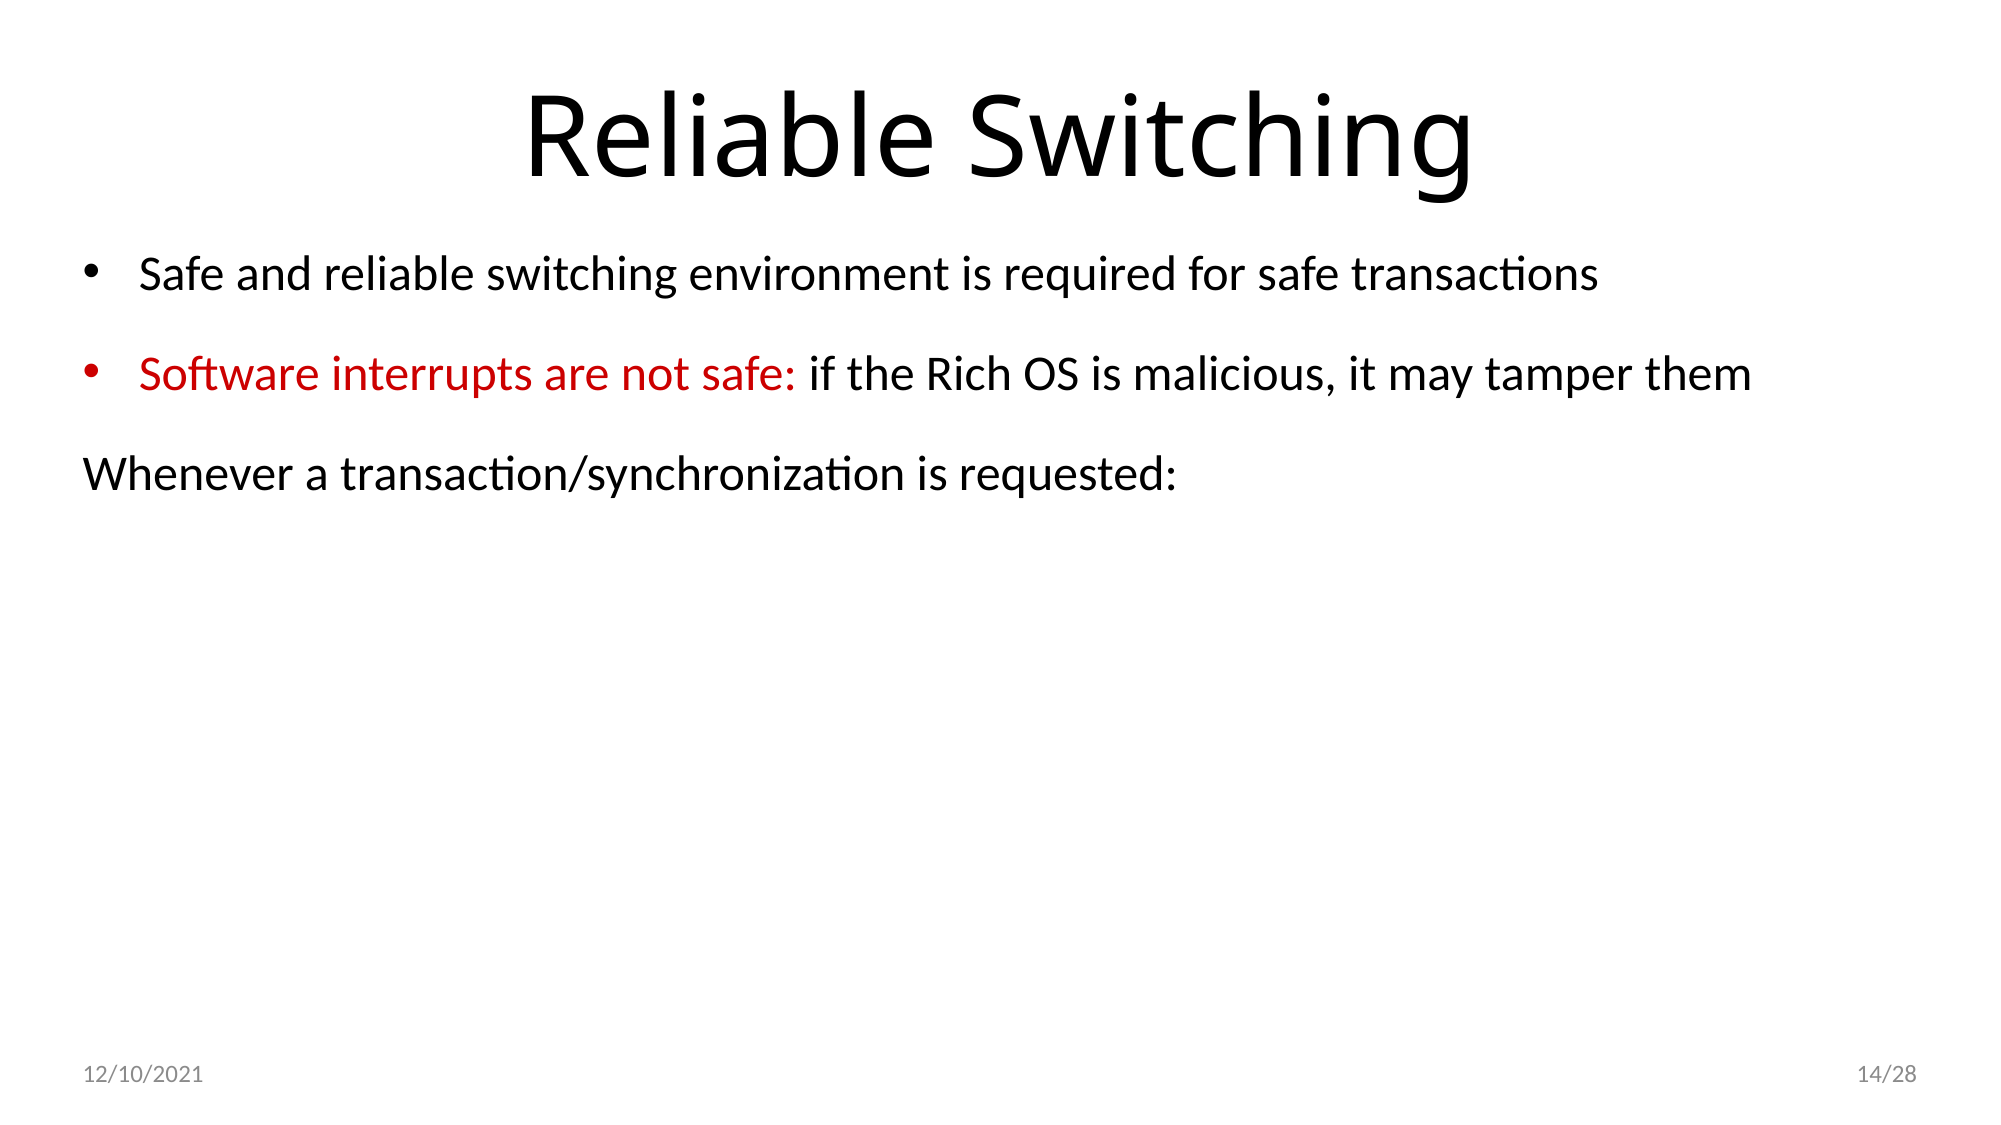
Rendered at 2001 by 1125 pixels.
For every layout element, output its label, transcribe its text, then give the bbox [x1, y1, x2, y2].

slide_number 14/28 [1582, 1042, 1933, 1103]
text_box Safe and reliable switching environment is required for safe transactions Software interrupts are not safe: if the Rich OS is malicious, it may tamper them Whenever a transaction/synchronization is requested: [67, 202, 1908, 1100]
text_box Reliable Switching [245, 55, 1755, 202]
